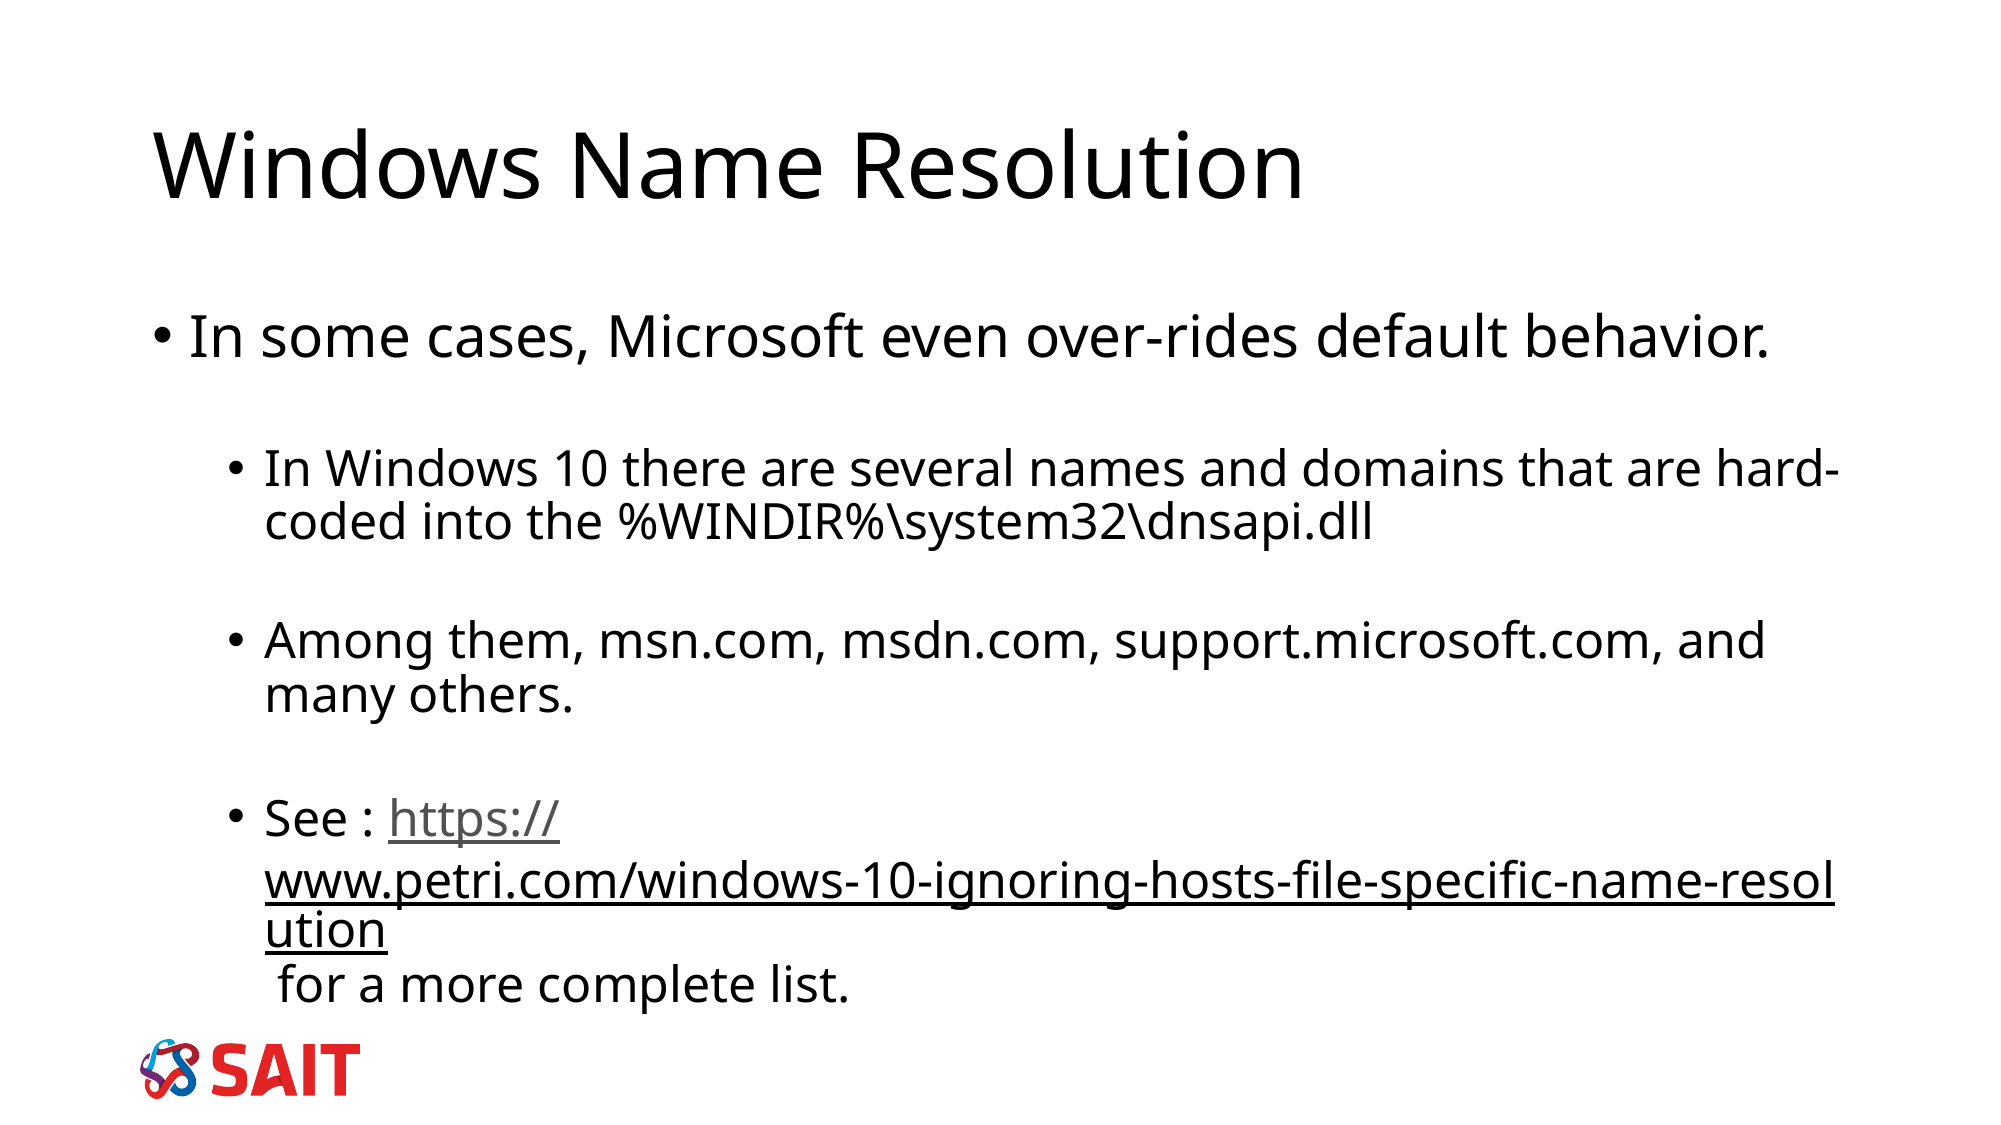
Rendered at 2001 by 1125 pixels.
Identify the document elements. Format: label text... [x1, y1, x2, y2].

text_box In some cases, Microsoft even over-rides default behavior. In Windows 10 there are several names and domains that are hard-coded into the %WINDIR%\system32\dnsapi.dll Among them, msn.com, msdn.com, support.microsoft.com, and many others. See : https://www.petri.com/windows-10-ignoring-hosts-file-specific-name-resolution for a more complete list. [137, 299, 1863, 1008]
text_box Windows Name Resolution [137, 59, 1863, 278]
picture [114, 1013, 386, 1125]
